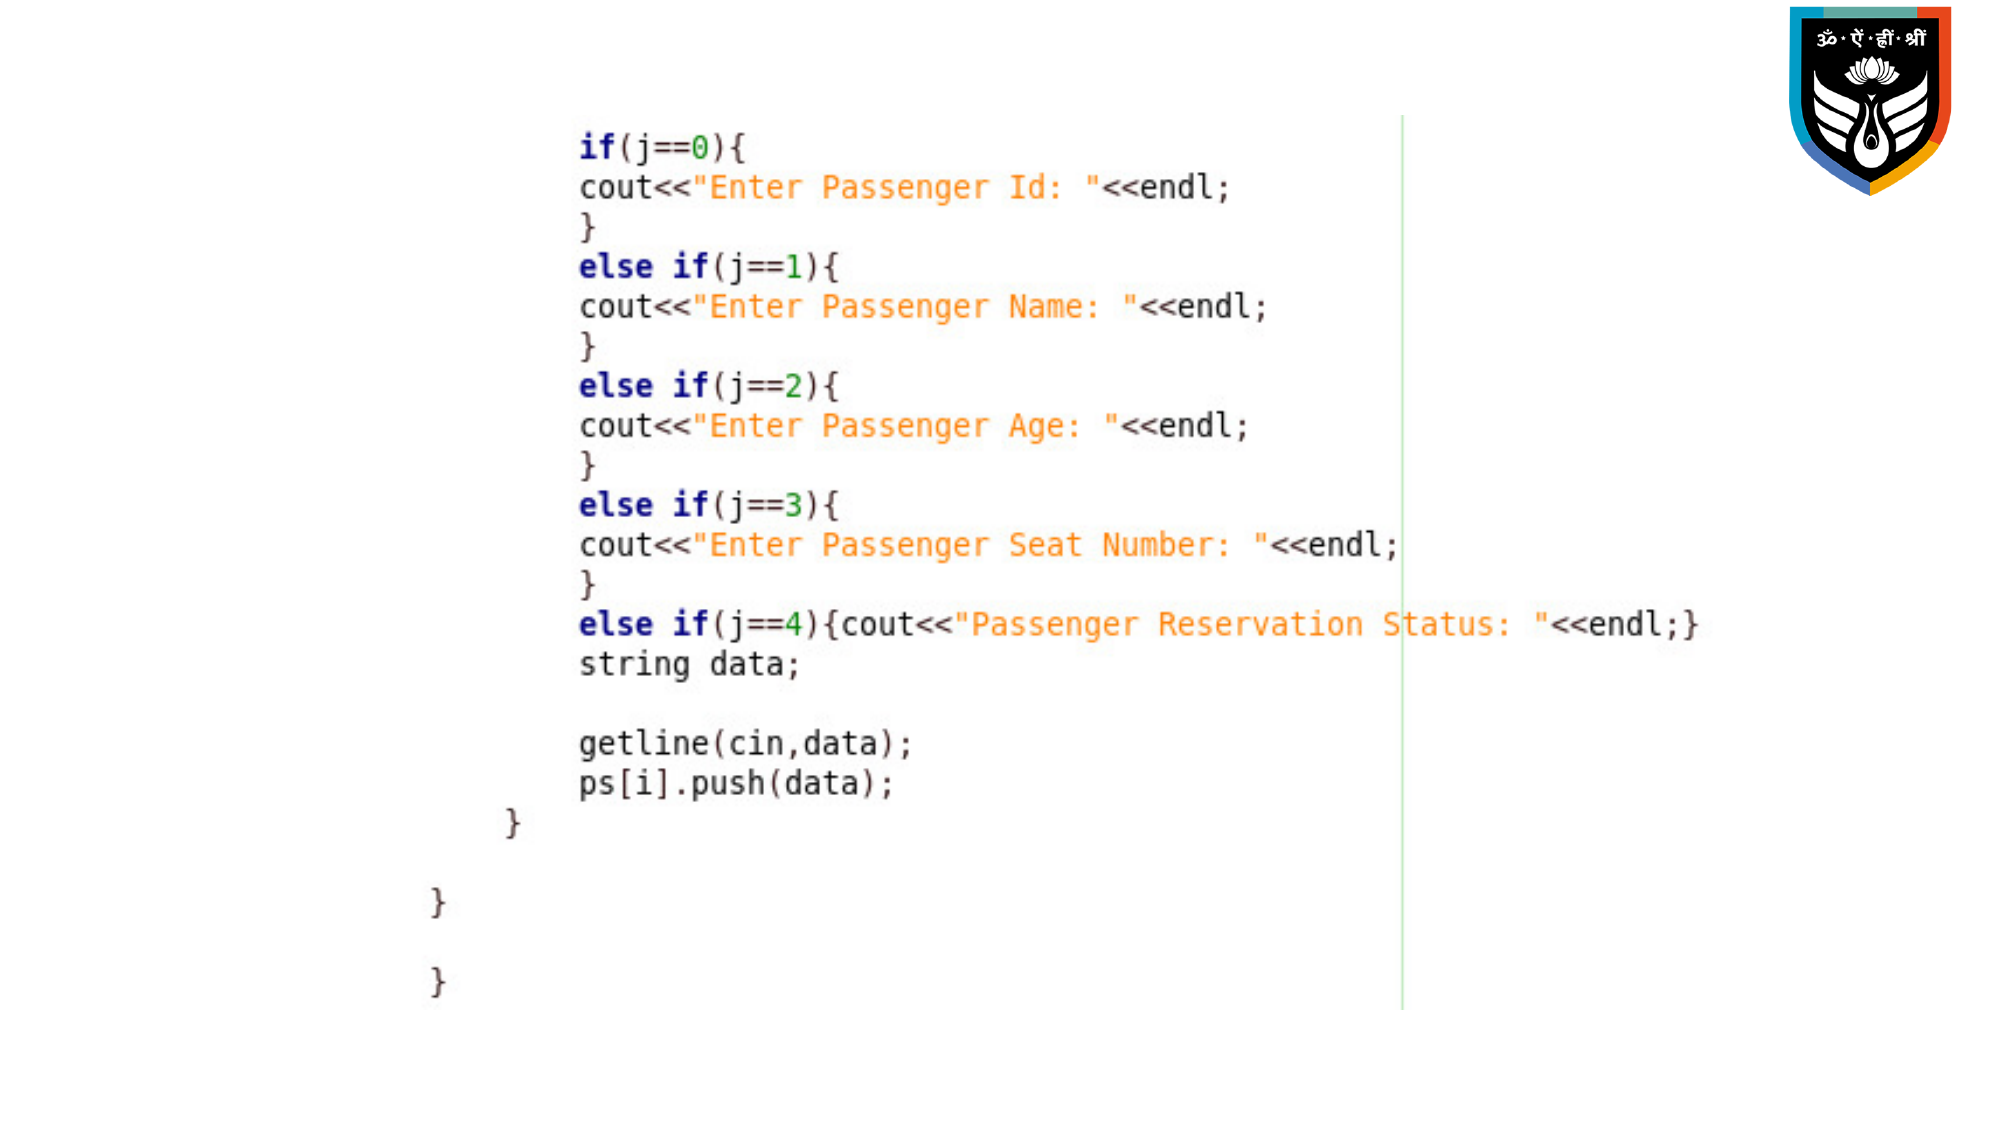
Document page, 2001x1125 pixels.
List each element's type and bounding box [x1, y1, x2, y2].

picture [105, 0, 1957, 1010]
